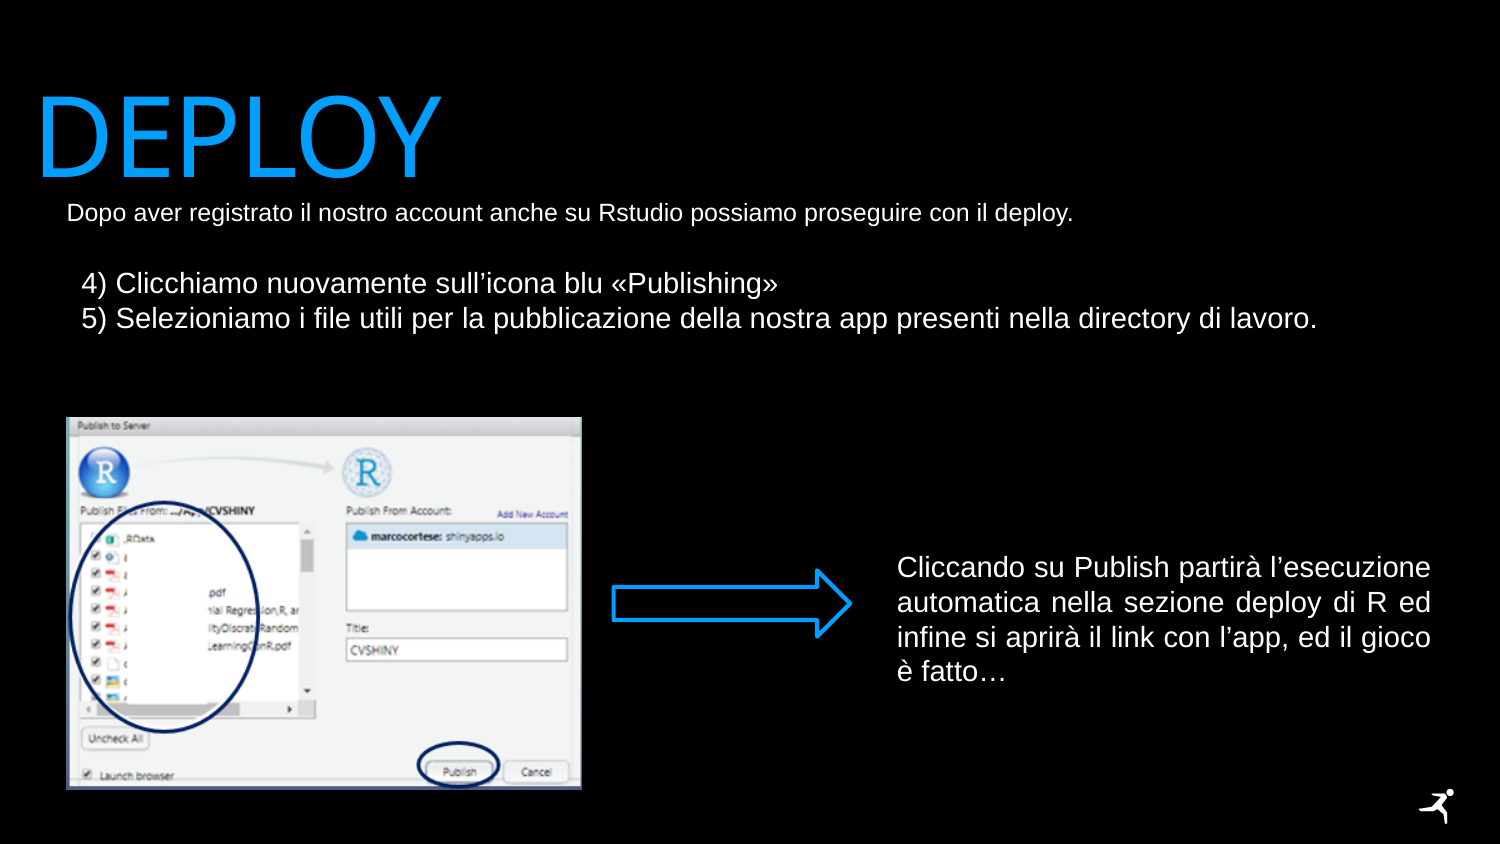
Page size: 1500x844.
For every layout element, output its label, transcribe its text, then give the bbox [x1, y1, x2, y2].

title Deploy [32, 73, 787, 184]
picture [1406, 776, 1466, 836]
picture [66, 416, 582, 790]
subtitle Dopo aver registrato il nostro account anche su Rstudio possiamo proseguire con il deploy. [66, 196, 1454, 257]
text_box Cliccando su Publish partirà l’esecuzione automatica nella sezione deploy di R ed infine si aprirà il link con l’app, ed il gioco è fatto… [882, 540, 1447, 696]
text_box 4) Clicchiamo nuovamente sull’icona blu «Publishing» 5) Selezioniamo i file utili per la pubblicazione della nostra app presenti nella directory di lavoro. [66, 257, 1481, 343]
text_box [611, 568, 853, 639]
